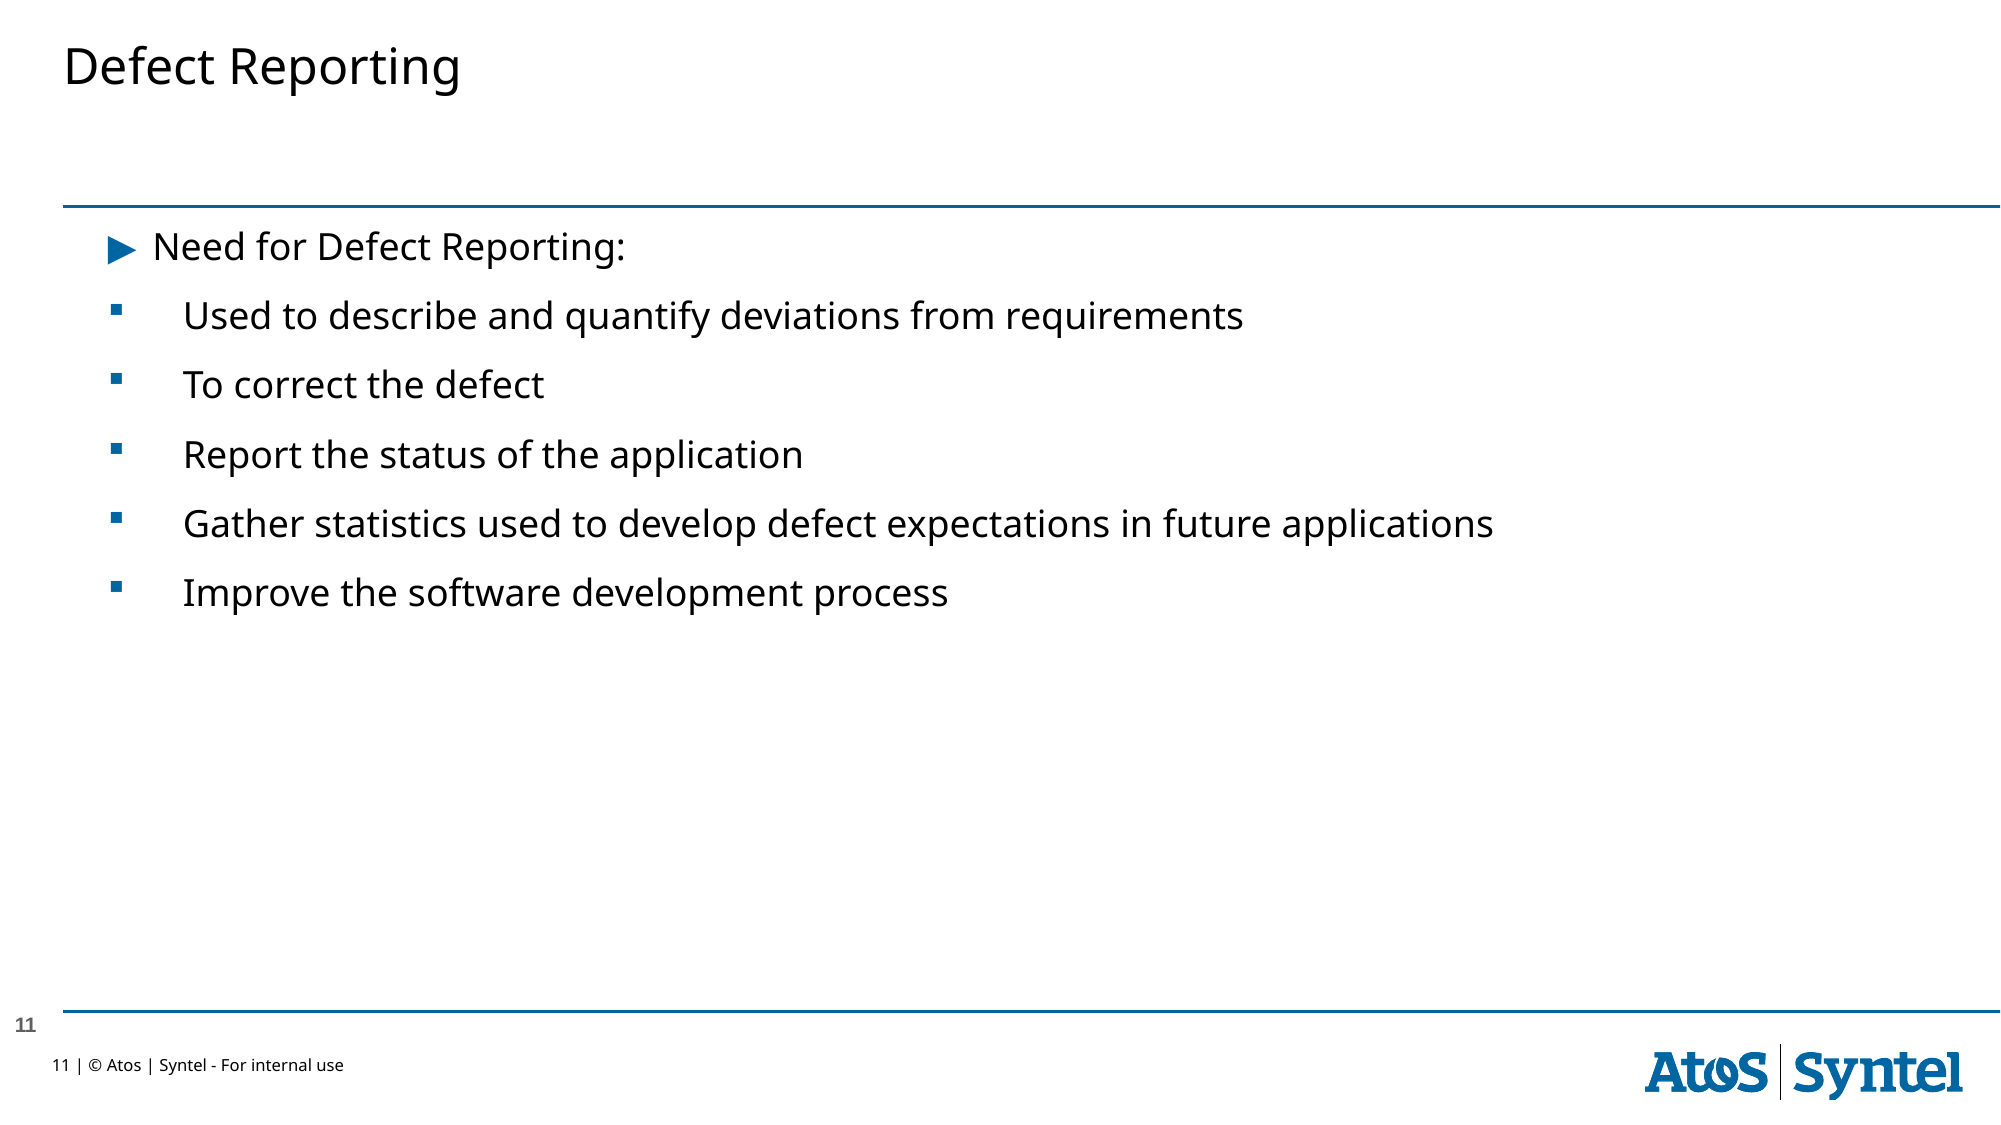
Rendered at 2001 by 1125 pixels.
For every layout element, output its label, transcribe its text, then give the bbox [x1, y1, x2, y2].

slide_number 11 [0, 1004, 164, 1048]
title Defect Reporting [63, 26, 1961, 151]
list Need for Defect Reporting: Used to describe and quantify deviations from requirements To correct the defect Report the status of the application Gather statistics used to develop defect expectations in future applications Improve the software development process [107, 227, 1606, 841]
